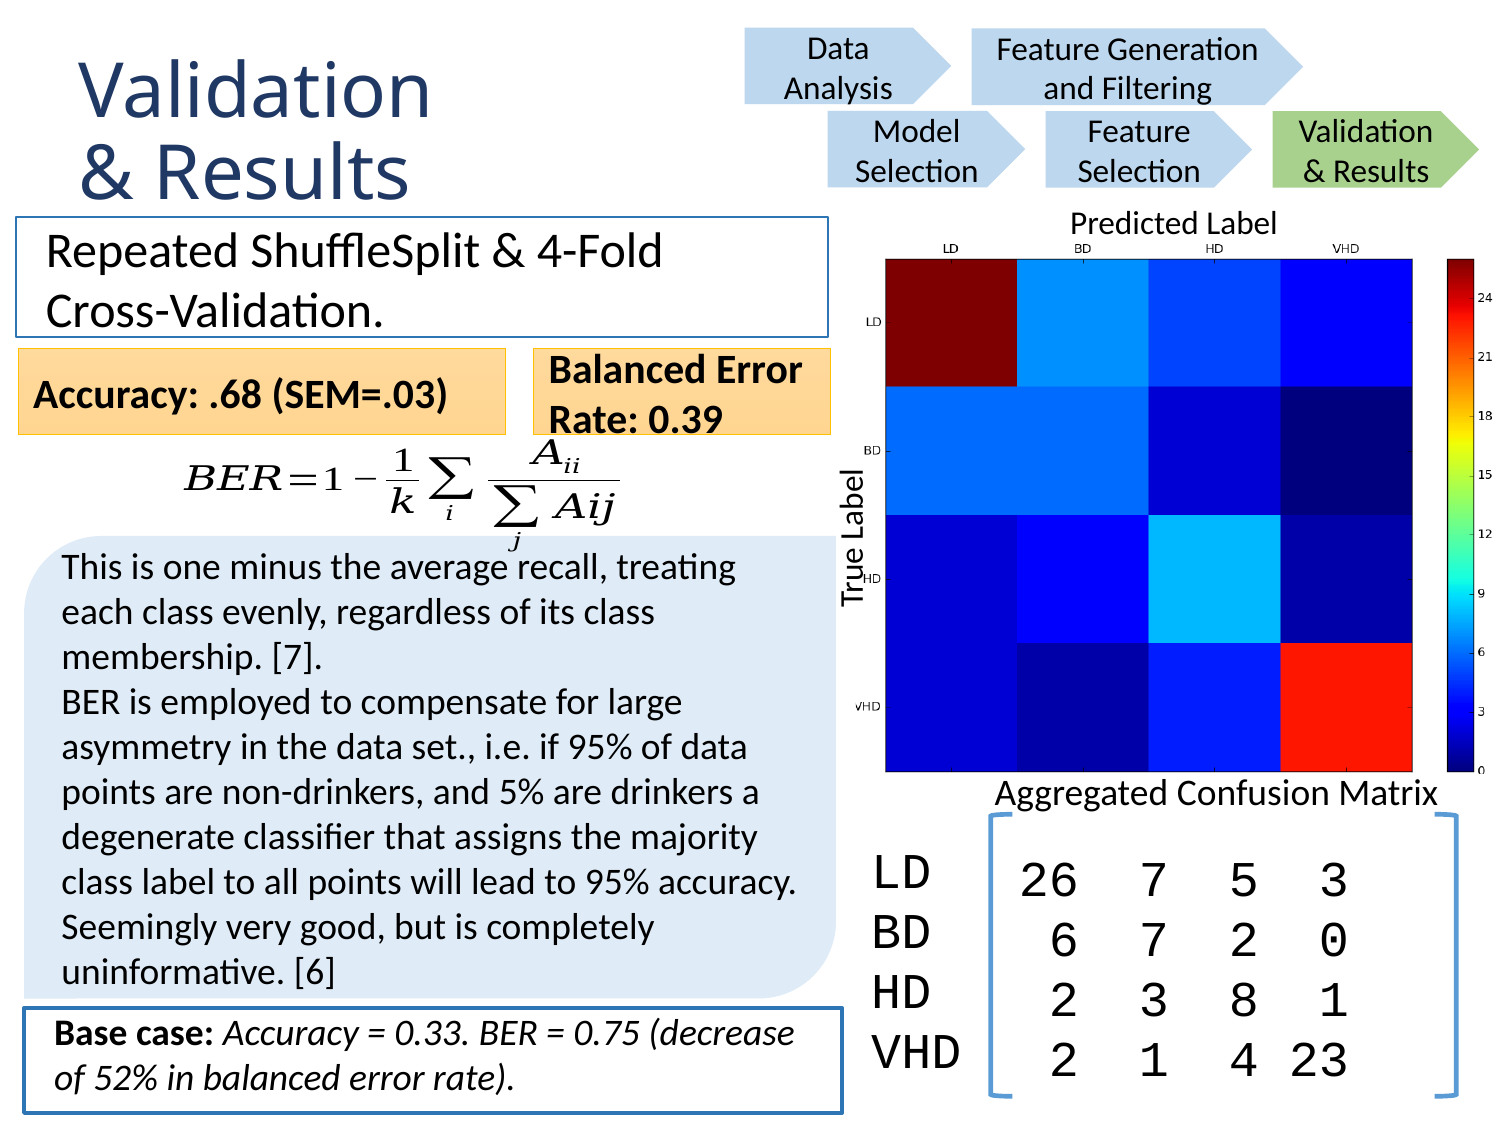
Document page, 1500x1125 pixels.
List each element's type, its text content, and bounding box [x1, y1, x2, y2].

text_box Base case: Accuracy = 0.33. BER = 0.75 (decrease of 52% in balanced error rate). [24, 1007, 842, 1113]
text_box Aggregated Confusion Matrix [979, 775, 1454, 814]
picture [855, 235, 1500, 775]
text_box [855, 814, 1457, 1097]
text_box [744, 27, 1480, 188]
text_box Accuracy: .68 (SEM=.03) [18, 348, 506, 435]
text_box True Label [836, 453, 855, 623]
text_box Predicted Label [1055, 193, 1294, 235]
title Validation & Results [63, 43, 1358, 224]
text_box Balanced Error Rate: 0.39 [533, 348, 831, 435]
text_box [24, 435, 836, 999]
text_box Repeated ShuffleSplit & 4-Fold Cross-Validation. [15, 217, 828, 338]
